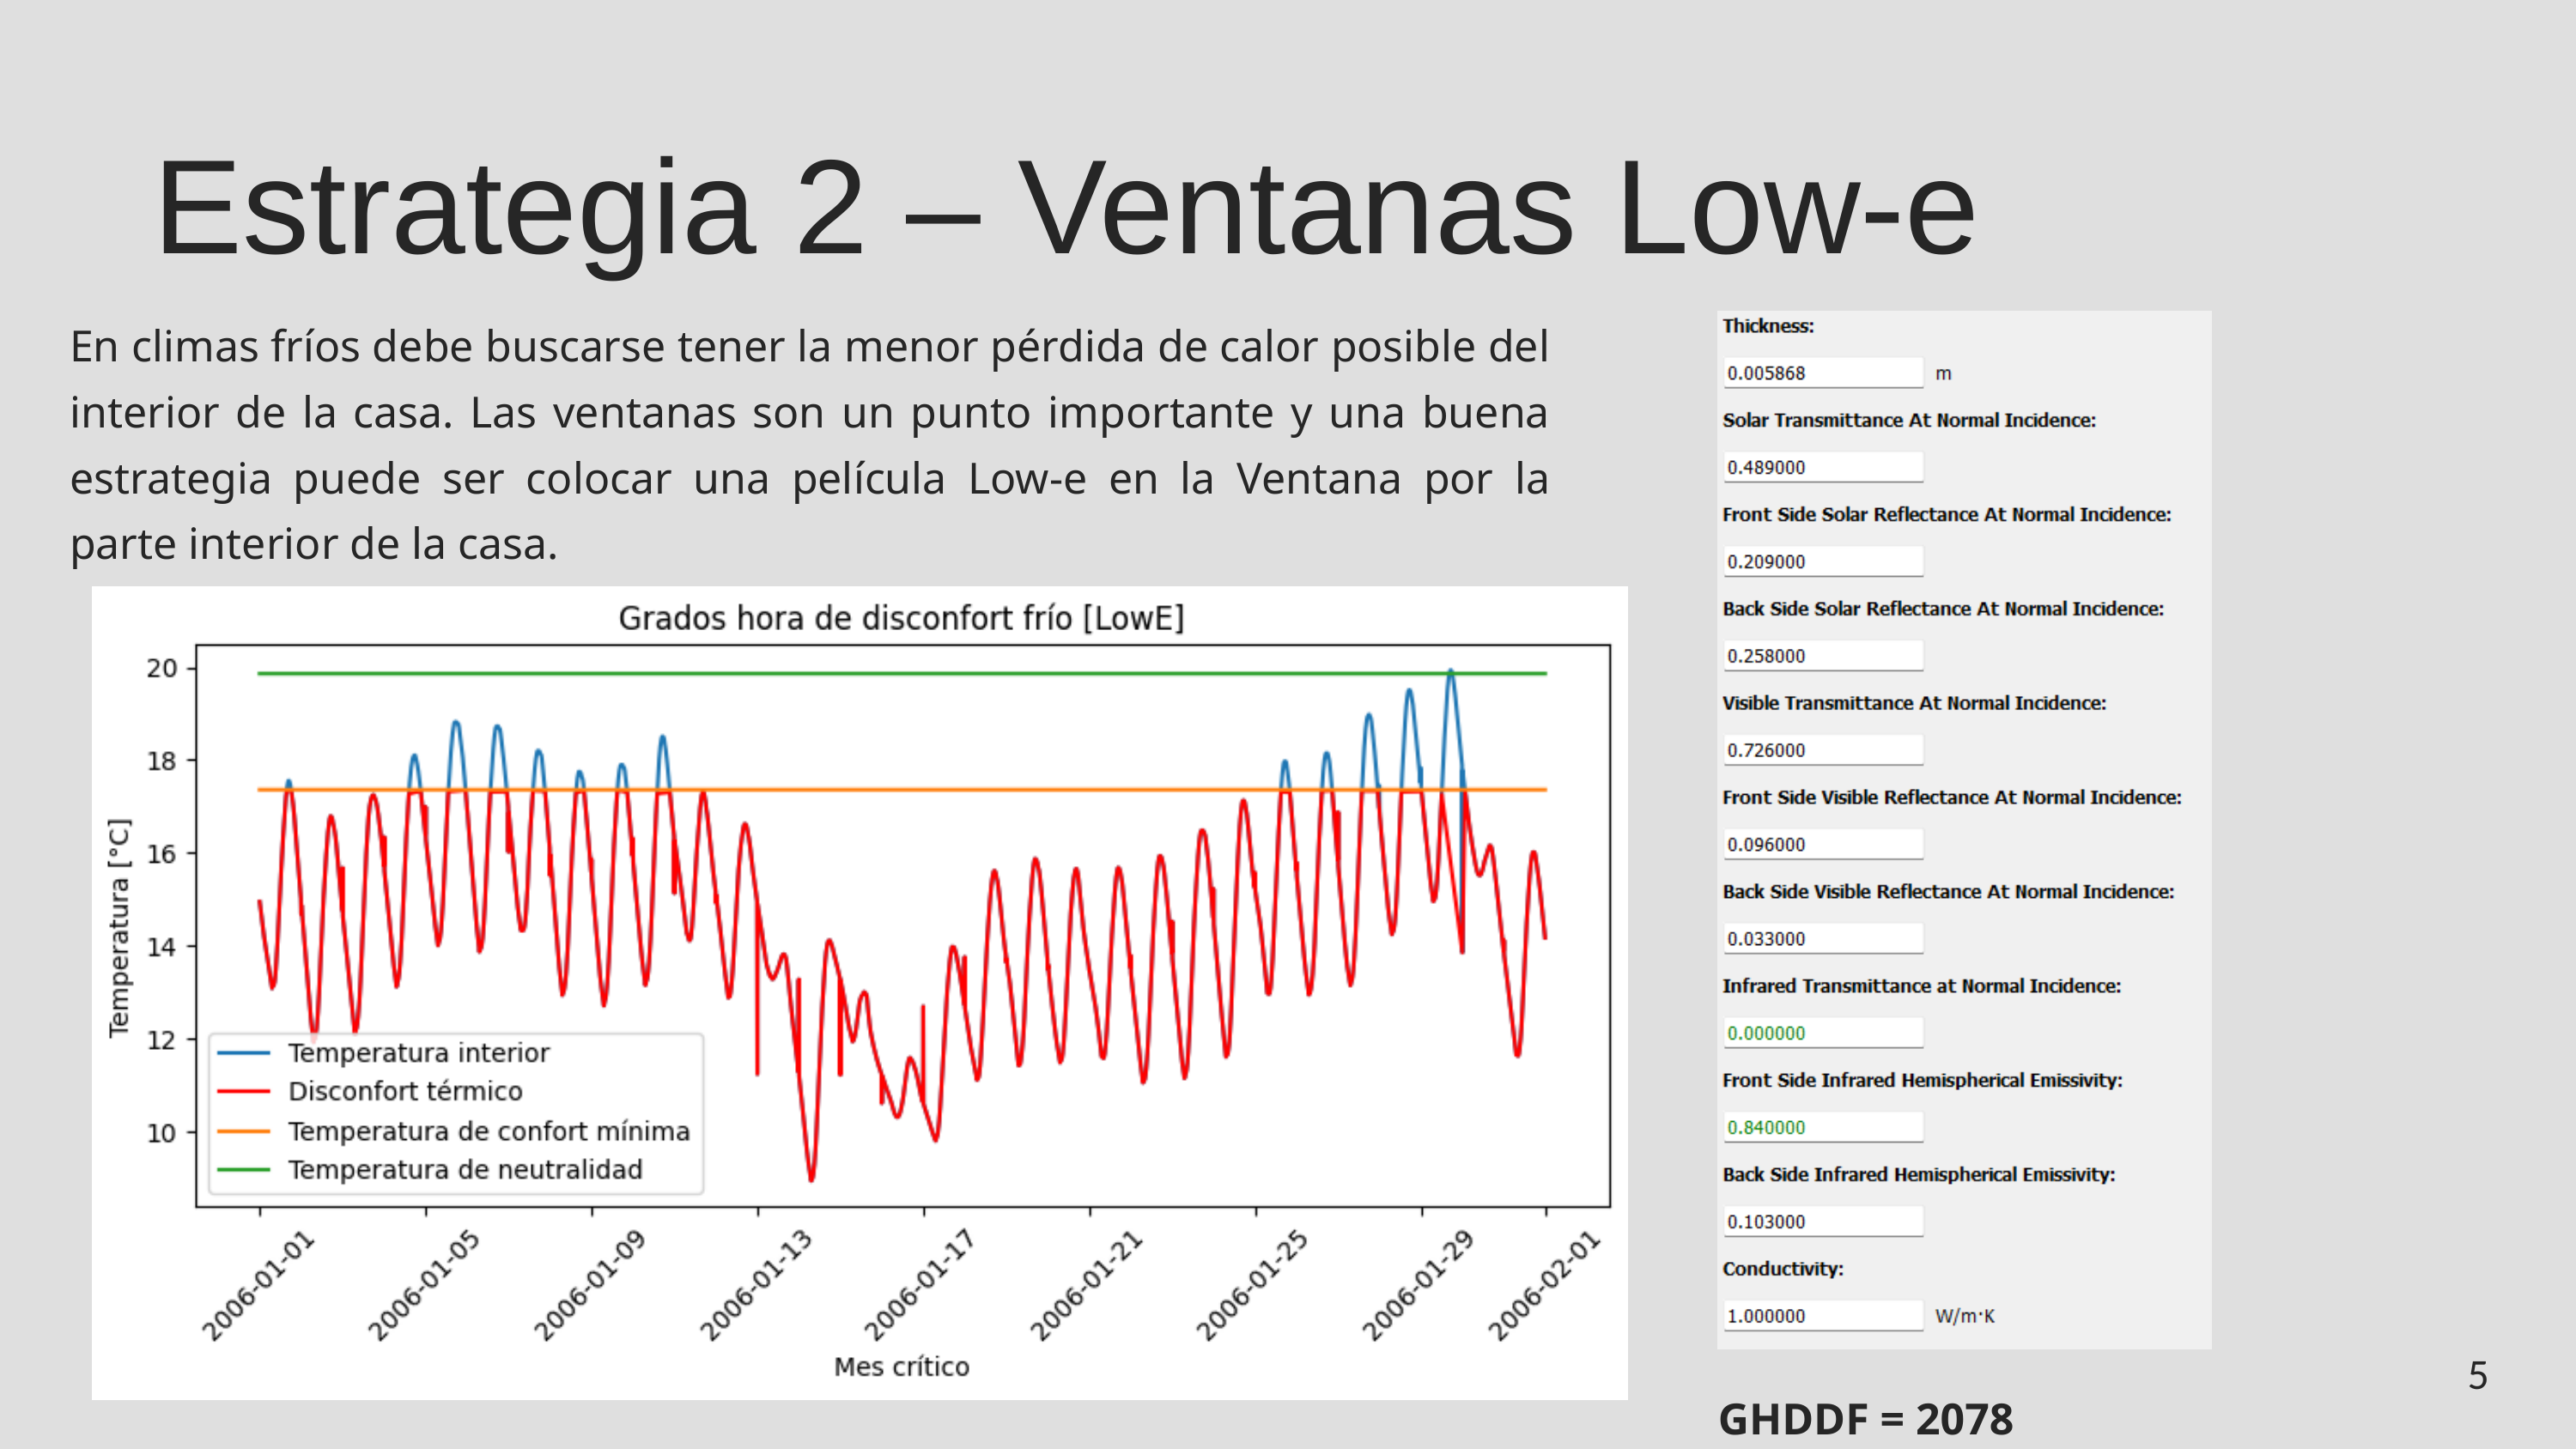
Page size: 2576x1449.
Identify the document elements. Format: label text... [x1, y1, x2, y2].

text_box En climas fríos debe buscarse tener la menor pérdida de calor posible del interior de la casa. Las ventanas son un punto importante y una buena estrategia puede ser colocar una película Low-e en la Ventana por la parte interior de la casa. [70, 304, 1552, 634]
picture [92, 586, 1628, 1400]
text_box Estrategia 2 – Ventanas Low-e [153, 118, 2423, 281]
slide_number ‹#› [2201, 1346, 2502, 1398]
picture [1717, 310, 2212, 1349]
text_box GHDDF = 2078 [1717, 1377, 2259, 1449]
